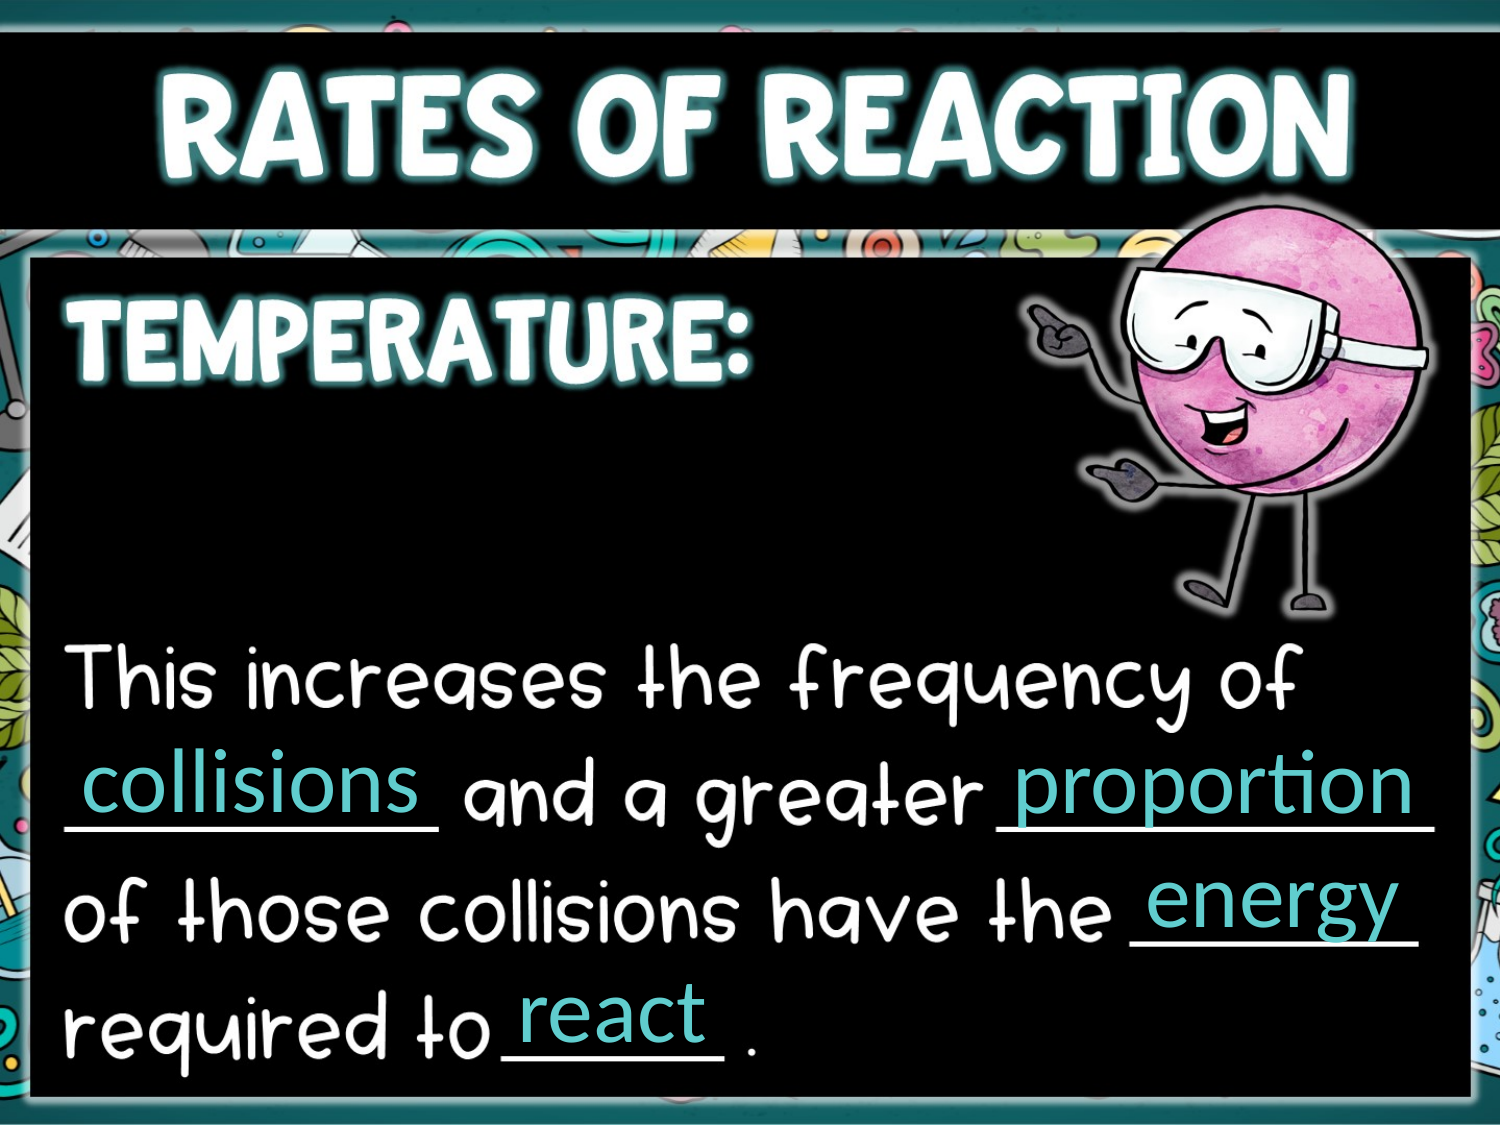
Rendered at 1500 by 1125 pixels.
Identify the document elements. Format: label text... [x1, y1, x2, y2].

text_box react [502, 943, 723, 1068]
picture [0, 0, 1500, 1125]
text_box proportion [997, 714, 1431, 840]
text_box collisions [67, 713, 437, 839]
text_box energy [1130, 828, 1416, 954]
